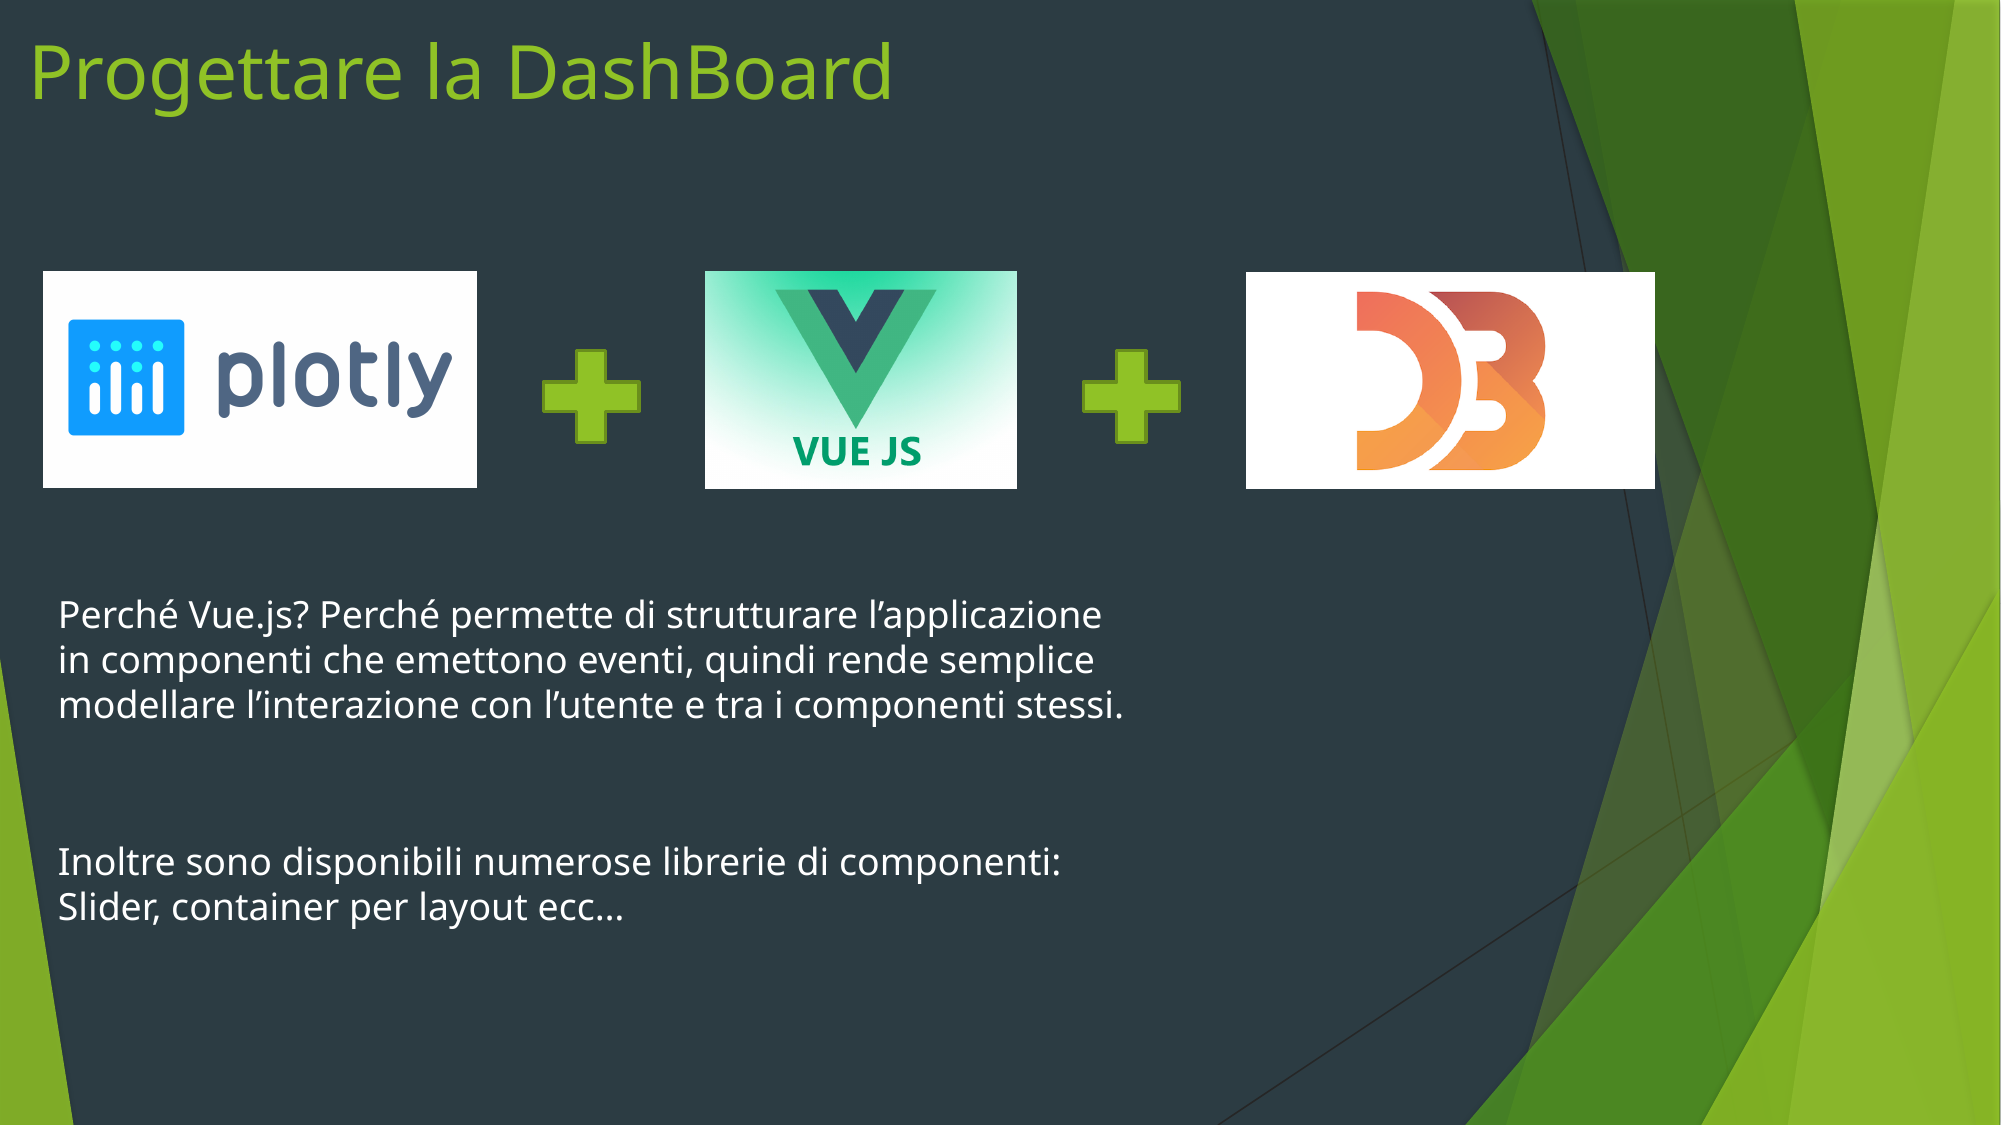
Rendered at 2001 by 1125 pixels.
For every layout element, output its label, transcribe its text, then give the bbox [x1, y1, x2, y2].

title Progettare la DashBoard [13, 17, 1424, 235]
text_box Perché Vue.js? Perché permette di strutturare l’applicazione in componenti che emettono eventi, quindi rende semplice modellare l’interazione con l’utente e tra i componenti stessi. [43, 583, 1149, 734]
text_box Inoltre sono disponibili numerose librerie di componenti: Slider, container per layout ecc… [43, 830, 1149, 936]
picture [705, 270, 1018, 490]
picture [42, 270, 478, 489]
text_box [542, 349, 641, 444]
text_box [1082, 349, 1181, 444]
picture [1245, 271, 1655, 490]
